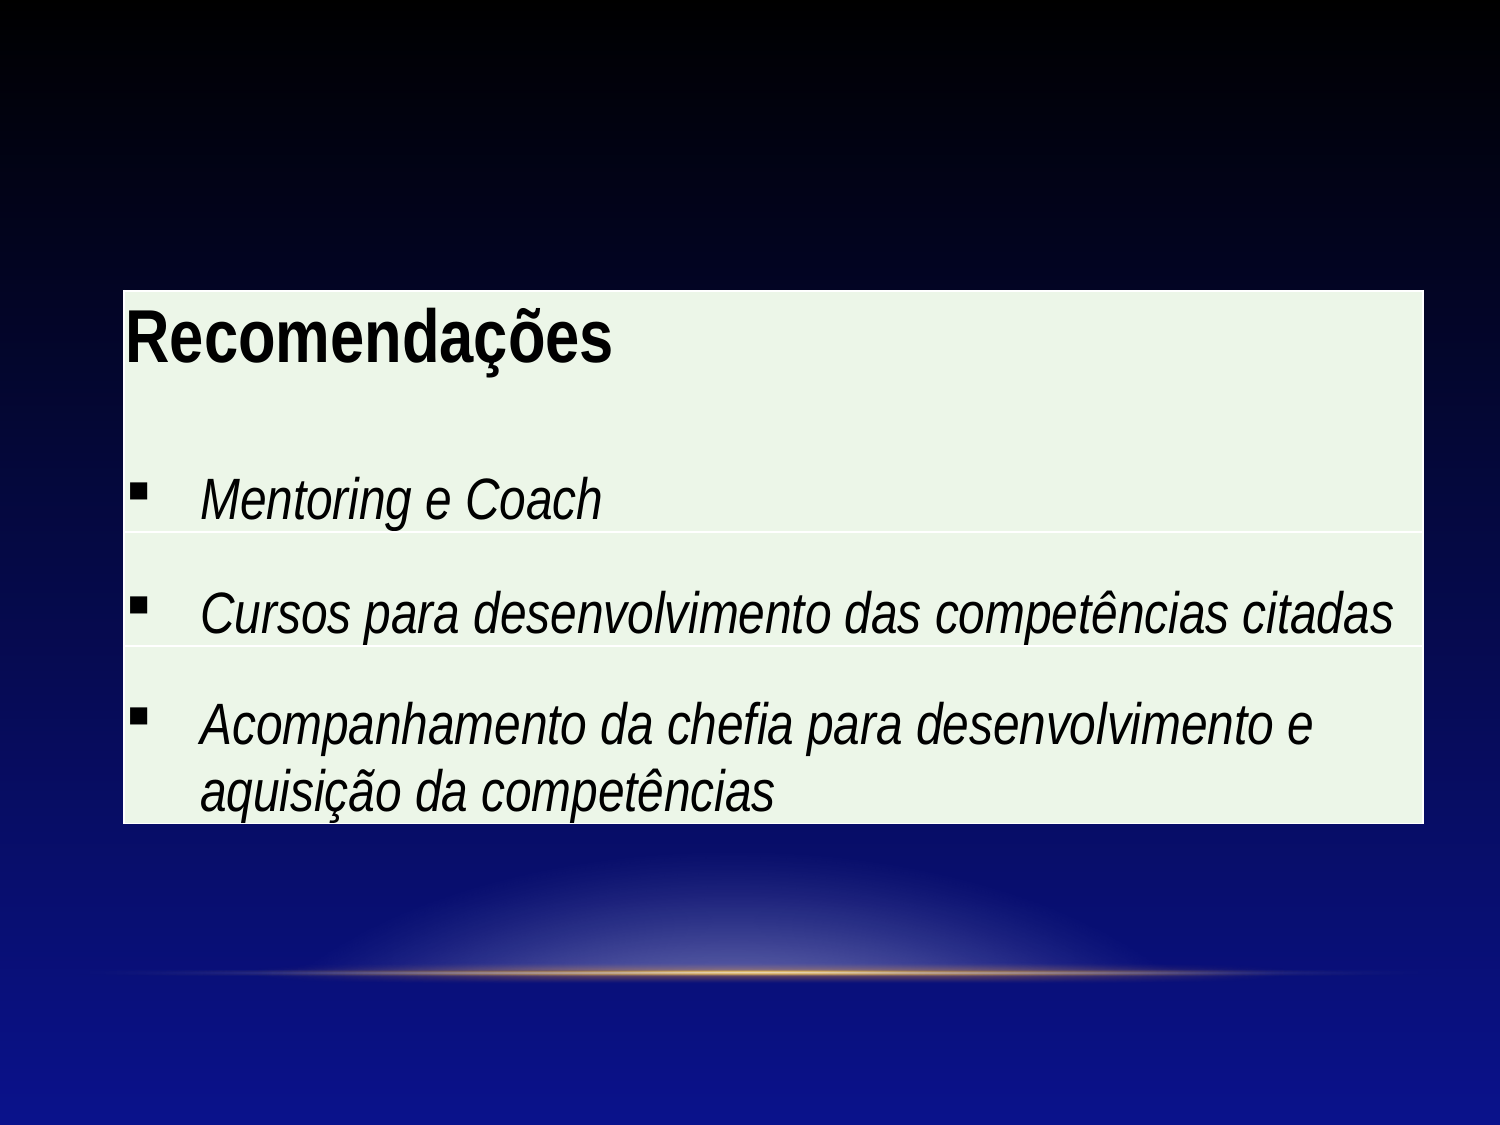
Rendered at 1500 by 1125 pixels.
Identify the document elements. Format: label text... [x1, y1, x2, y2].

table_cell Cursos para desenvolvimento das competências citadas [125, 533, 1422, 645]
picture [0, 0, 1500, 1125]
table_cell Acompanhamento da chefia para desenvolvimento e aquisição da competências [125, 647, 1422, 823]
table_header Recomendações Mentoring e Coach [125, 292, 1422, 531]
